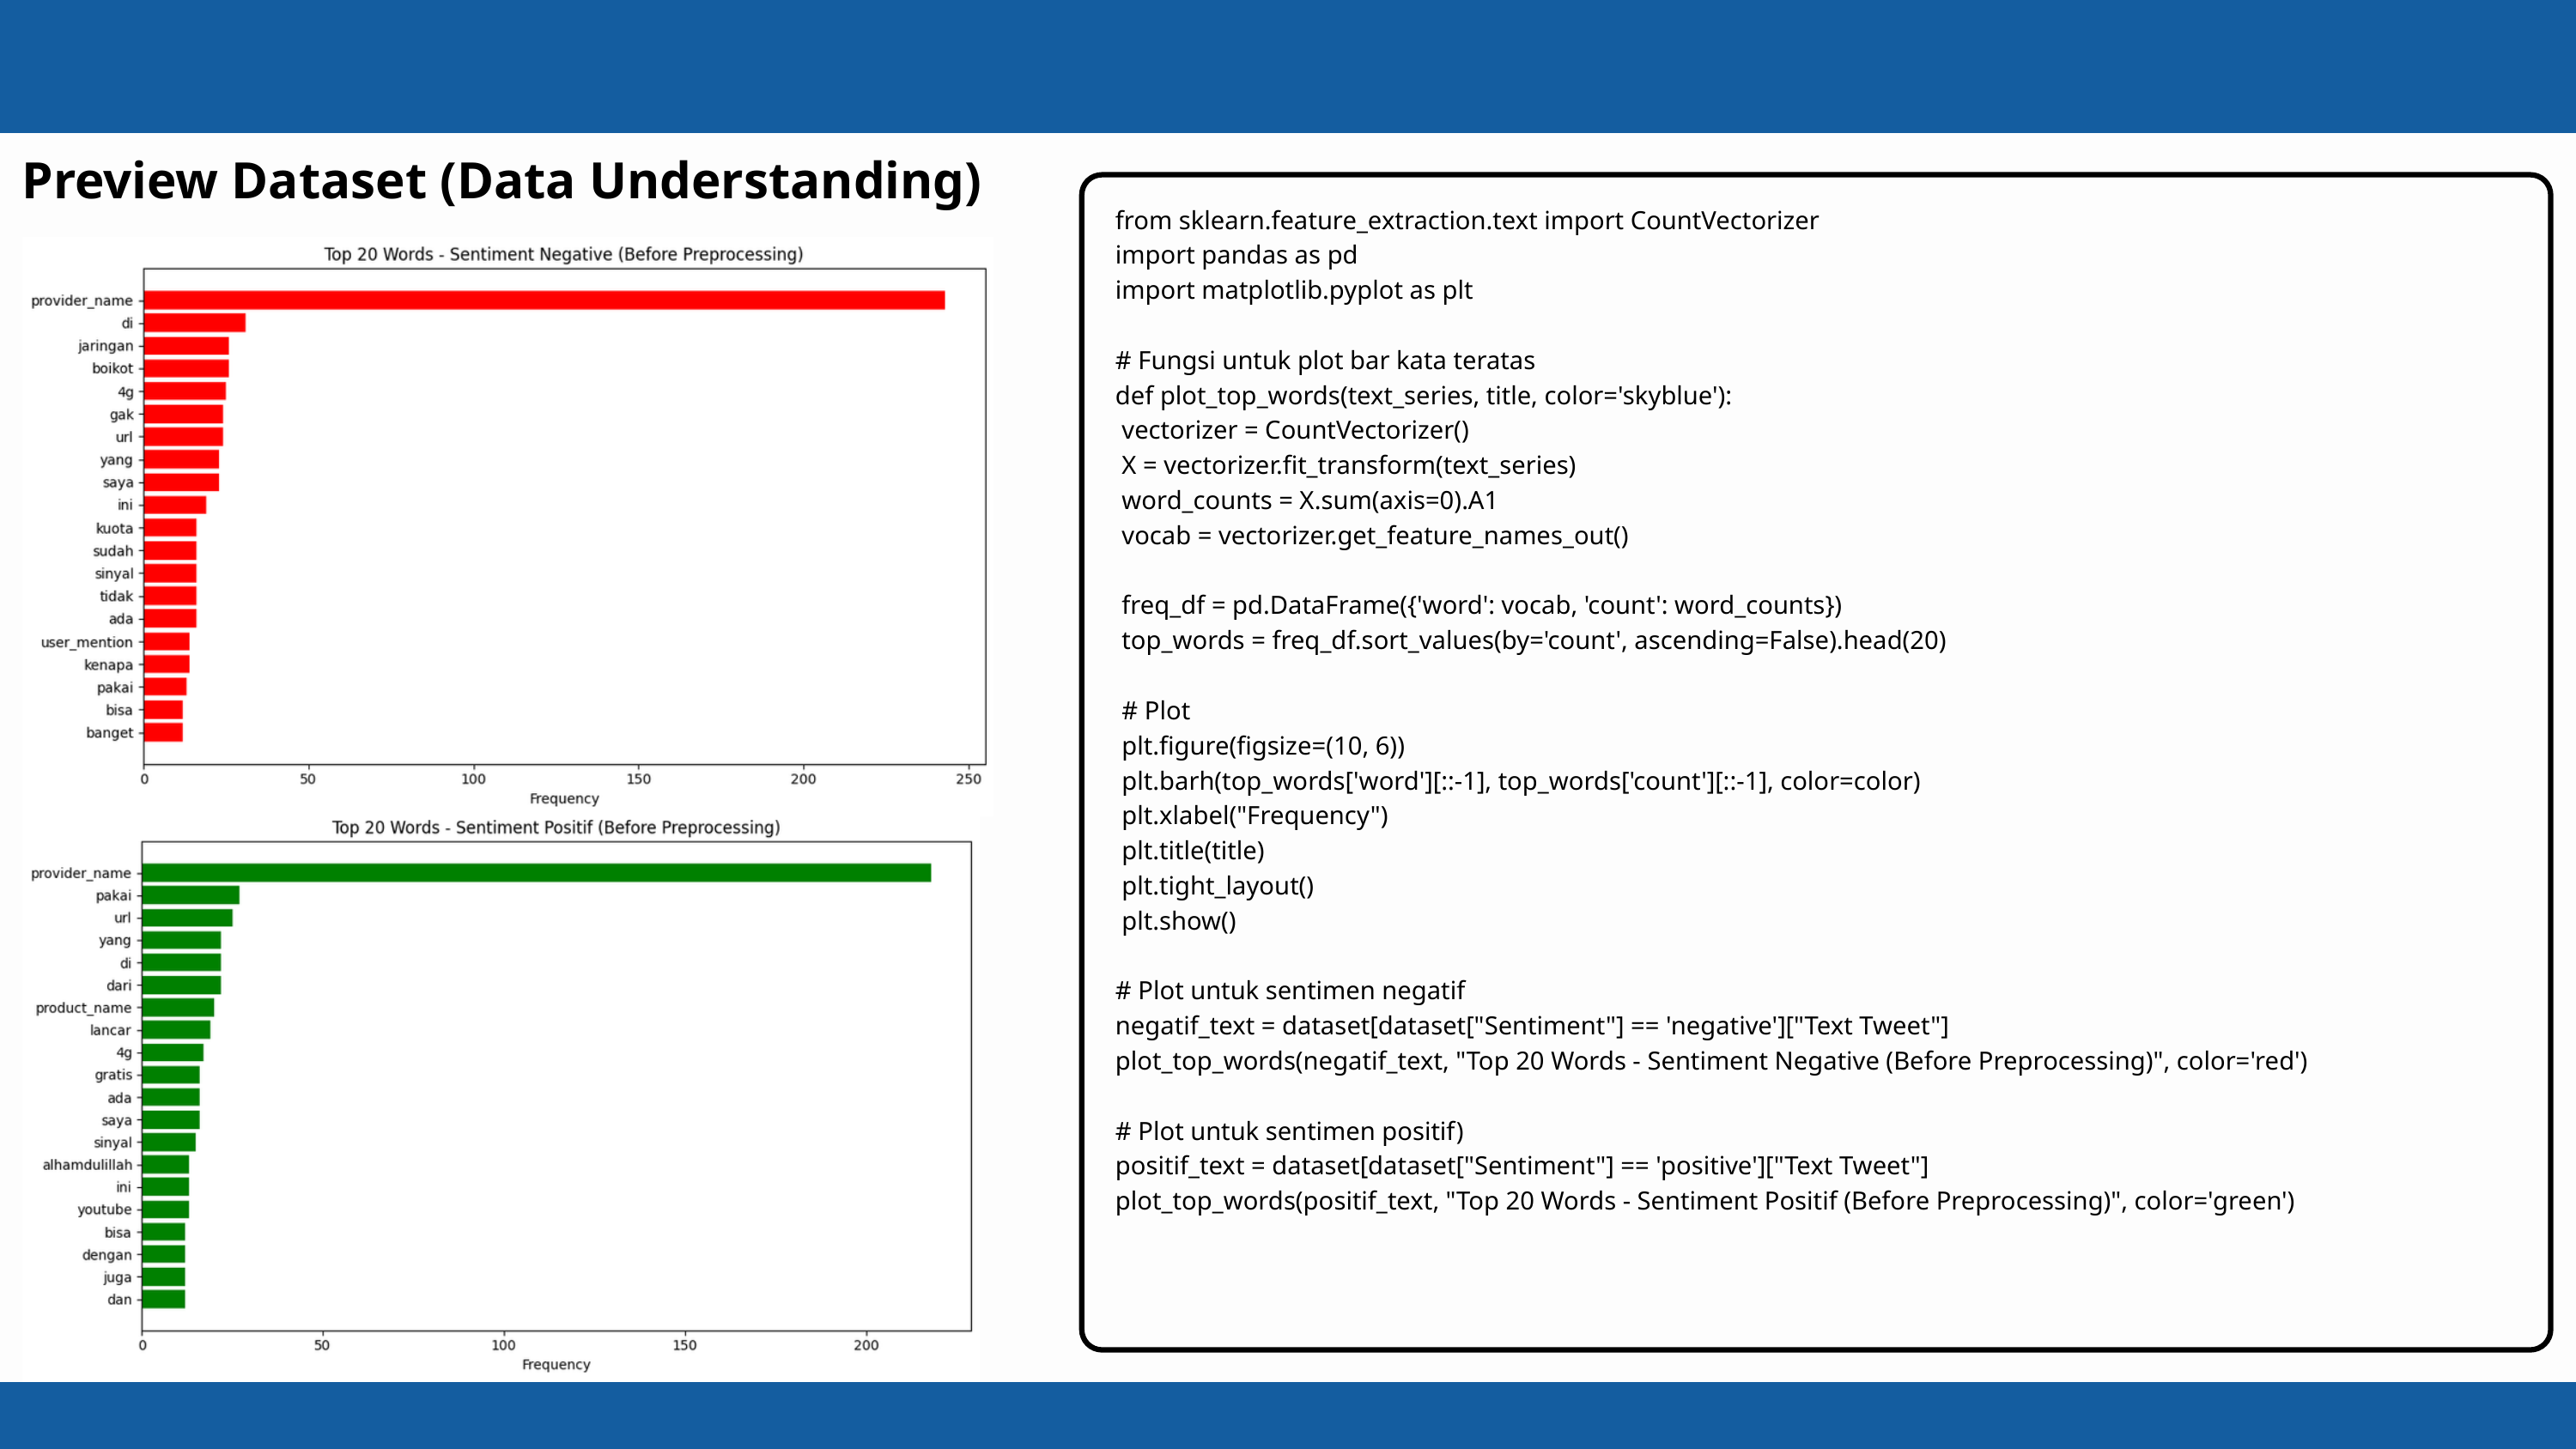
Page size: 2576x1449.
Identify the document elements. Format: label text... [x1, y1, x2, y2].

text_box [21, 237, 994, 816]
text_box [21, 810, 981, 1379]
text_box Preview Dataset (Data Understanding) [21, 143, 1395, 209]
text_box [0, 0, 2576, 134]
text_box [0, 1381, 2576, 1449]
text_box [1081, 174, 2551, 1350]
